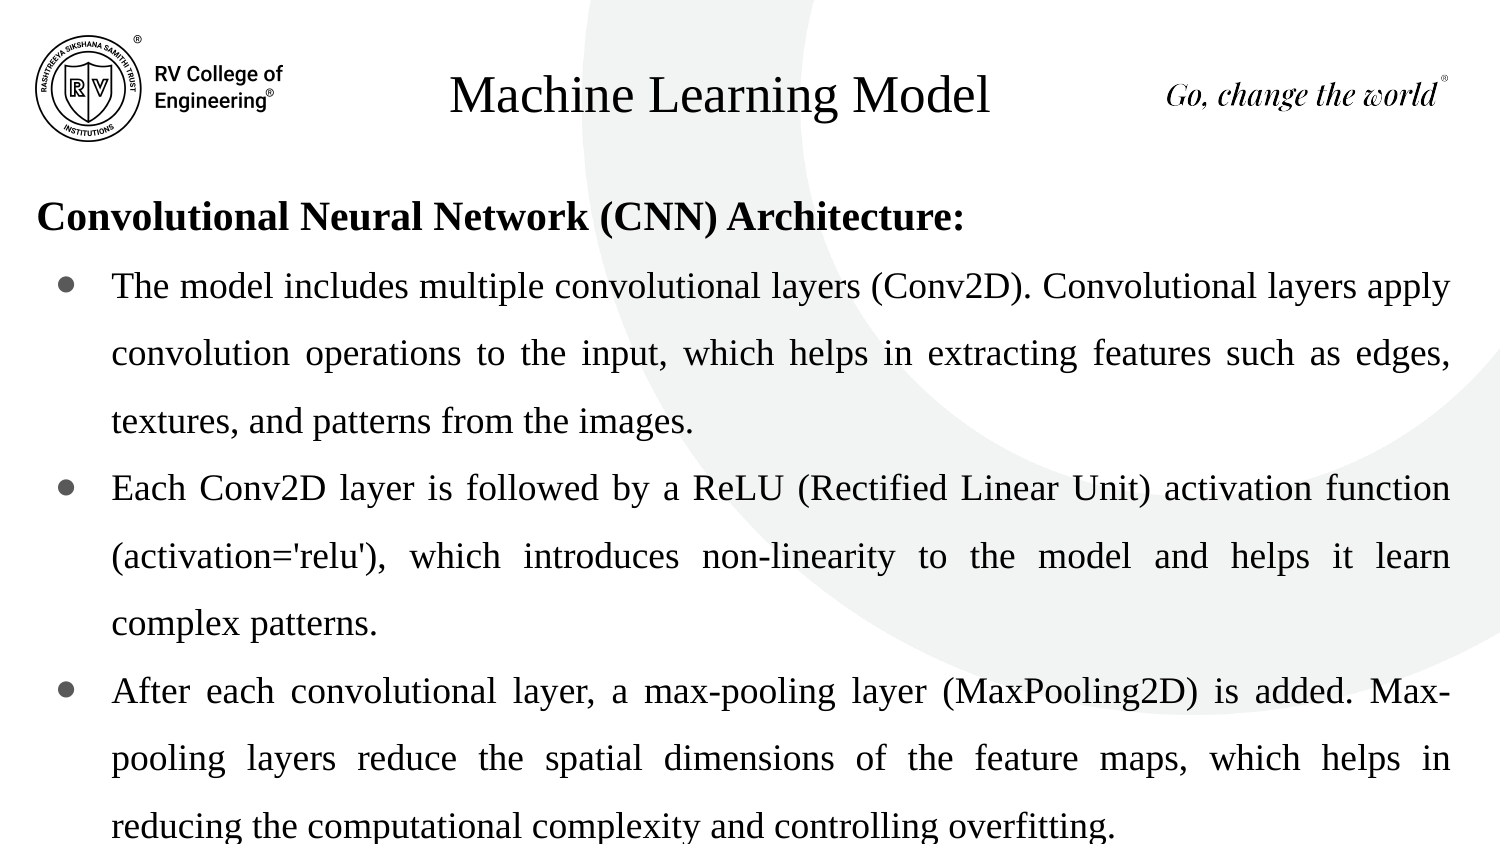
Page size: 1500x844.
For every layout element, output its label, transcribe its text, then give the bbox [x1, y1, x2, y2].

picture [0, 0, 1500, 844]
text_box Convolutional Neural Network (CNN) Architecture: The model includes multiple convolutional layers (Conv2D). Convolutional layers apply convolution operations to the input, which helps in extracting features such as edges, textures, and patterns from the images. Each Conv2D layer is followed by a ReLU (Rectified Linear Unit) activation function (activation='relu'), which introduces non-linearity to the model and helps it learn complex patterns. After each convolutional layer, a max-pooling layer (MaxPooling2D) is added. Max-pooling layers reduce the spatial dimensions of the feature maps, which helps in reducing the computational complexity and controlling overfitting. [21, 165, 1468, 791]
title Machine Learning Model [386, 44, 1055, 139]
